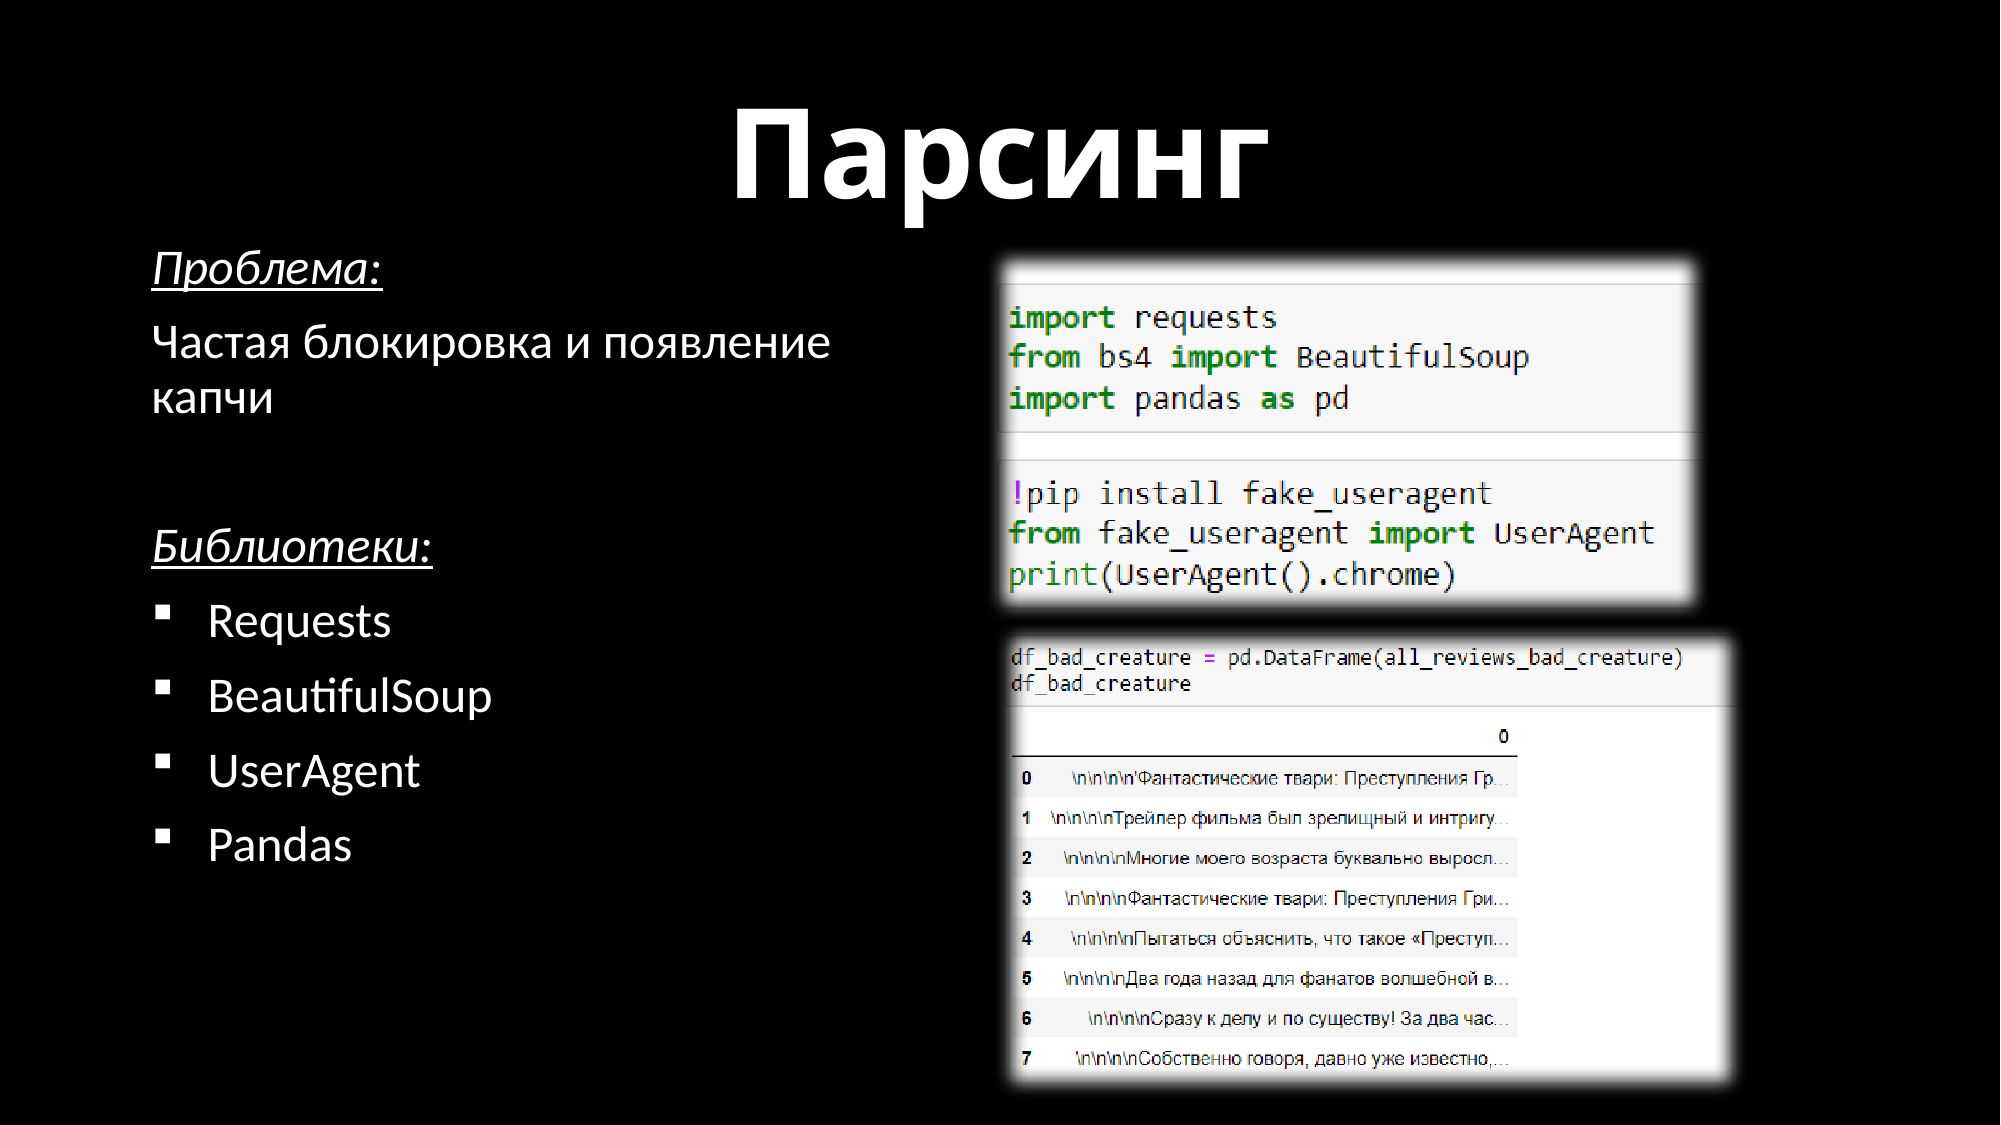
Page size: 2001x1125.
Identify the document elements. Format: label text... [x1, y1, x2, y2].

title Парсинг [136, 54, 1862, 234]
list Проблема: Частая блокировка и появление капчи Библиотеки: Requests BeautifulSoup UserAgent Pandas [136, 233, 881, 999]
picture [985, 243, 1748, 1099]
